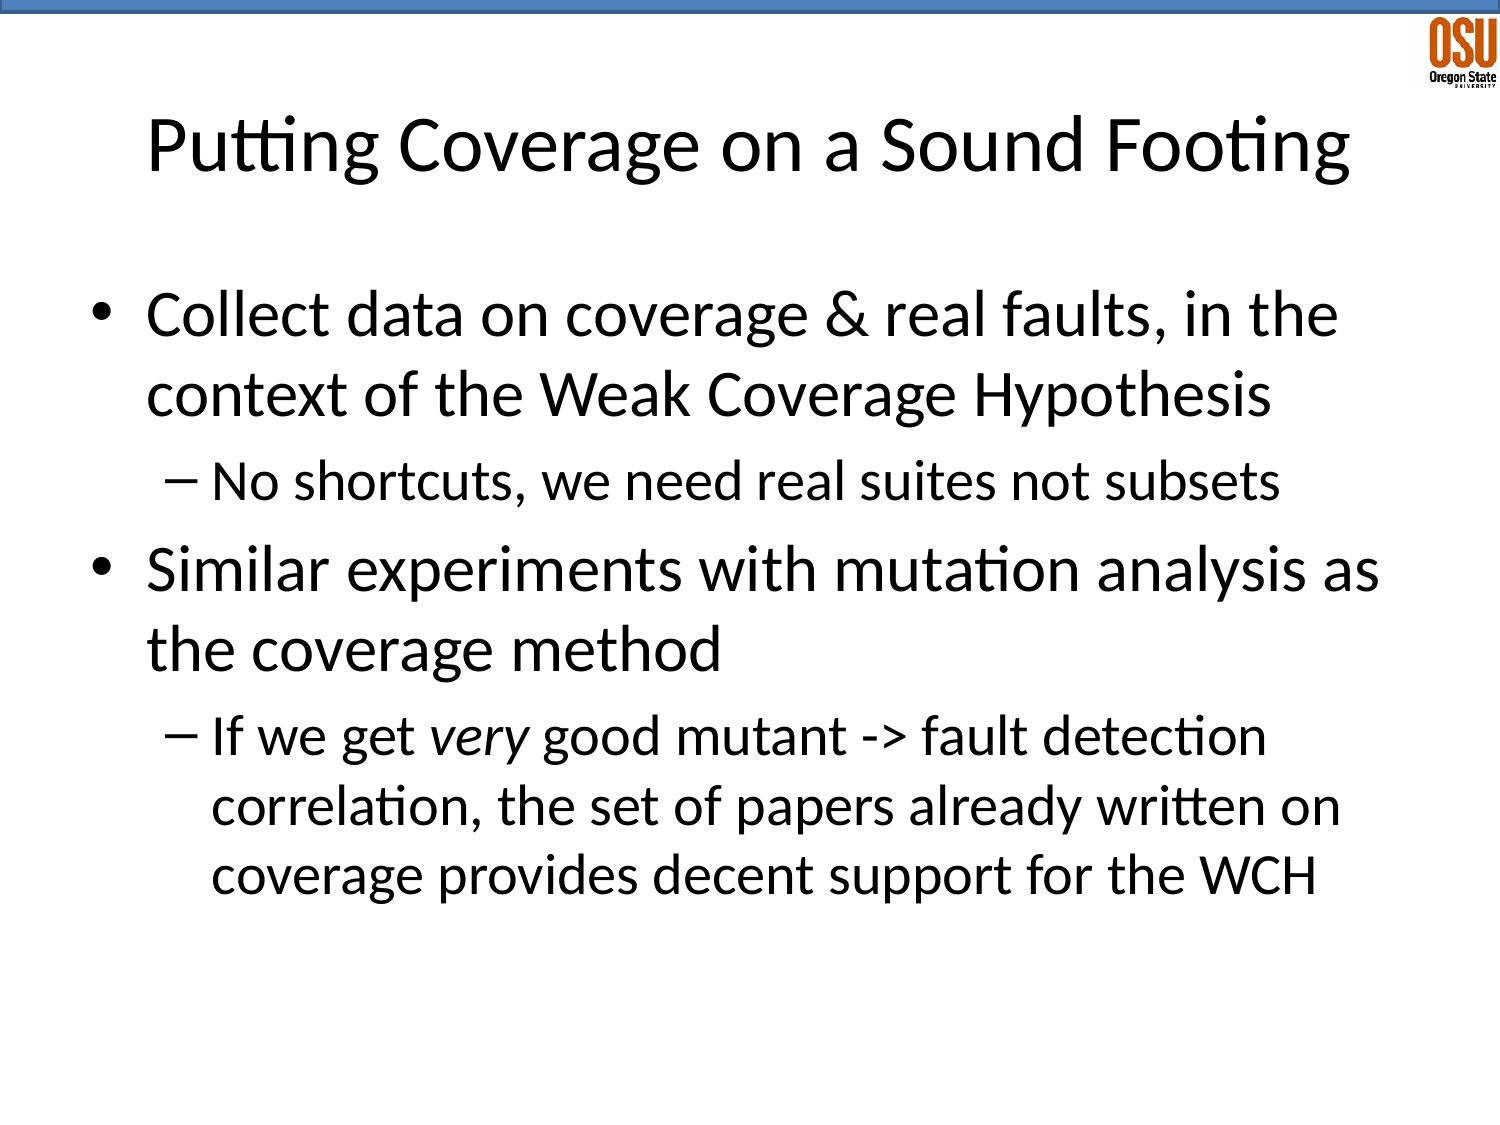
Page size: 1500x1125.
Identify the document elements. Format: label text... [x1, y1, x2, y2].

picture [1412, 17, 1500, 88]
title Putting Coverage on a Sound Footing [75, 45, 1425, 233]
list Collect data on coverage & real faults, in the context of the Weak Coverage Hypothesis No shortcuts, we need real suites not subsets Similar experiments with mutation analysis as the coverage method If we get very good mutant -> fault detection correlation, the set of papers already written on coverage provides decent support for the WCH [75, 262, 1425, 1005]
